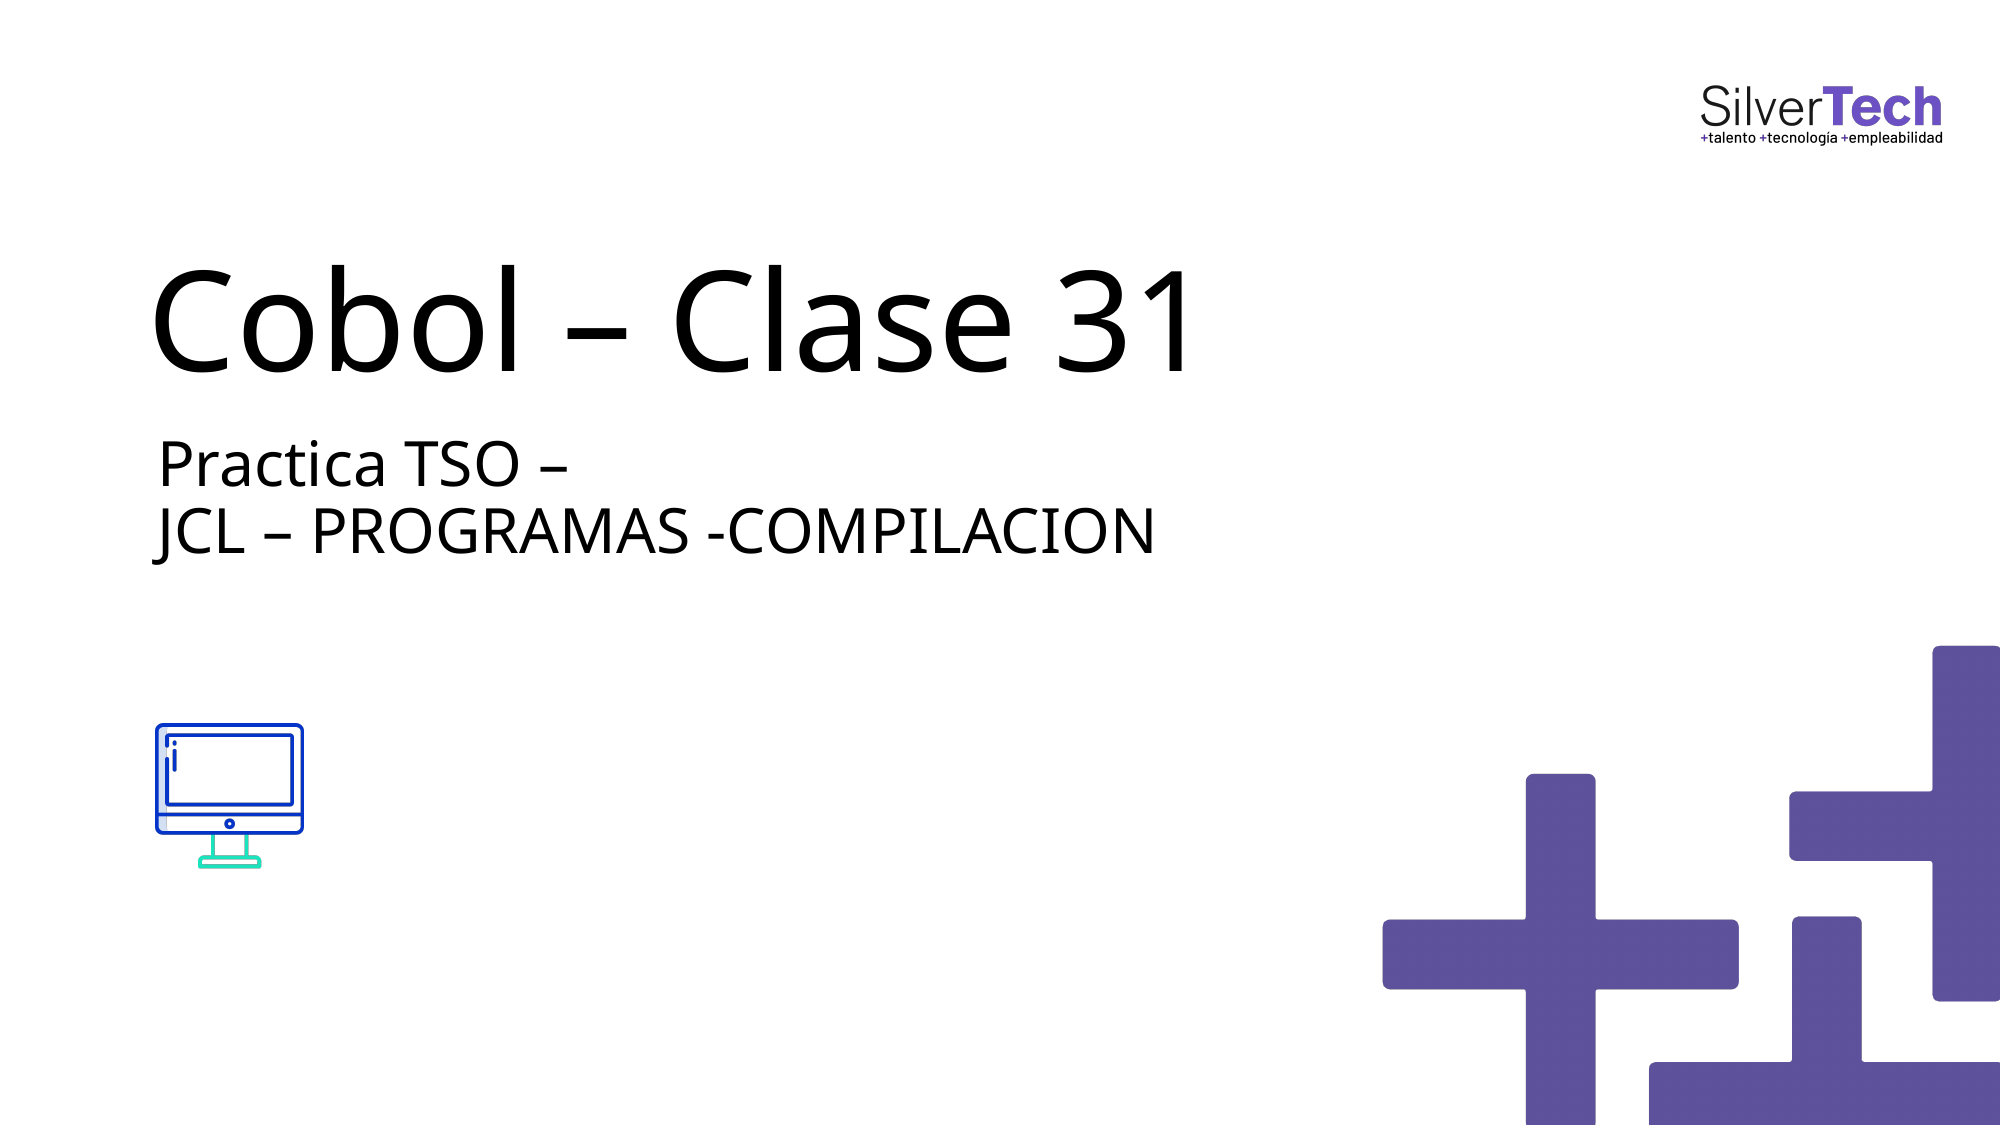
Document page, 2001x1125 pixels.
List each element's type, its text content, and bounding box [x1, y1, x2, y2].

title Cobol – Clase 31 [127, 211, 1863, 571]
picture [1335, 530, 2000, 1125]
picture [1691, 42, 1952, 189]
picture [147, 714, 312, 878]
list Practica TSO – JCL – PROGRAMAS -COMPILACION [137, 412, 1385, 595]
